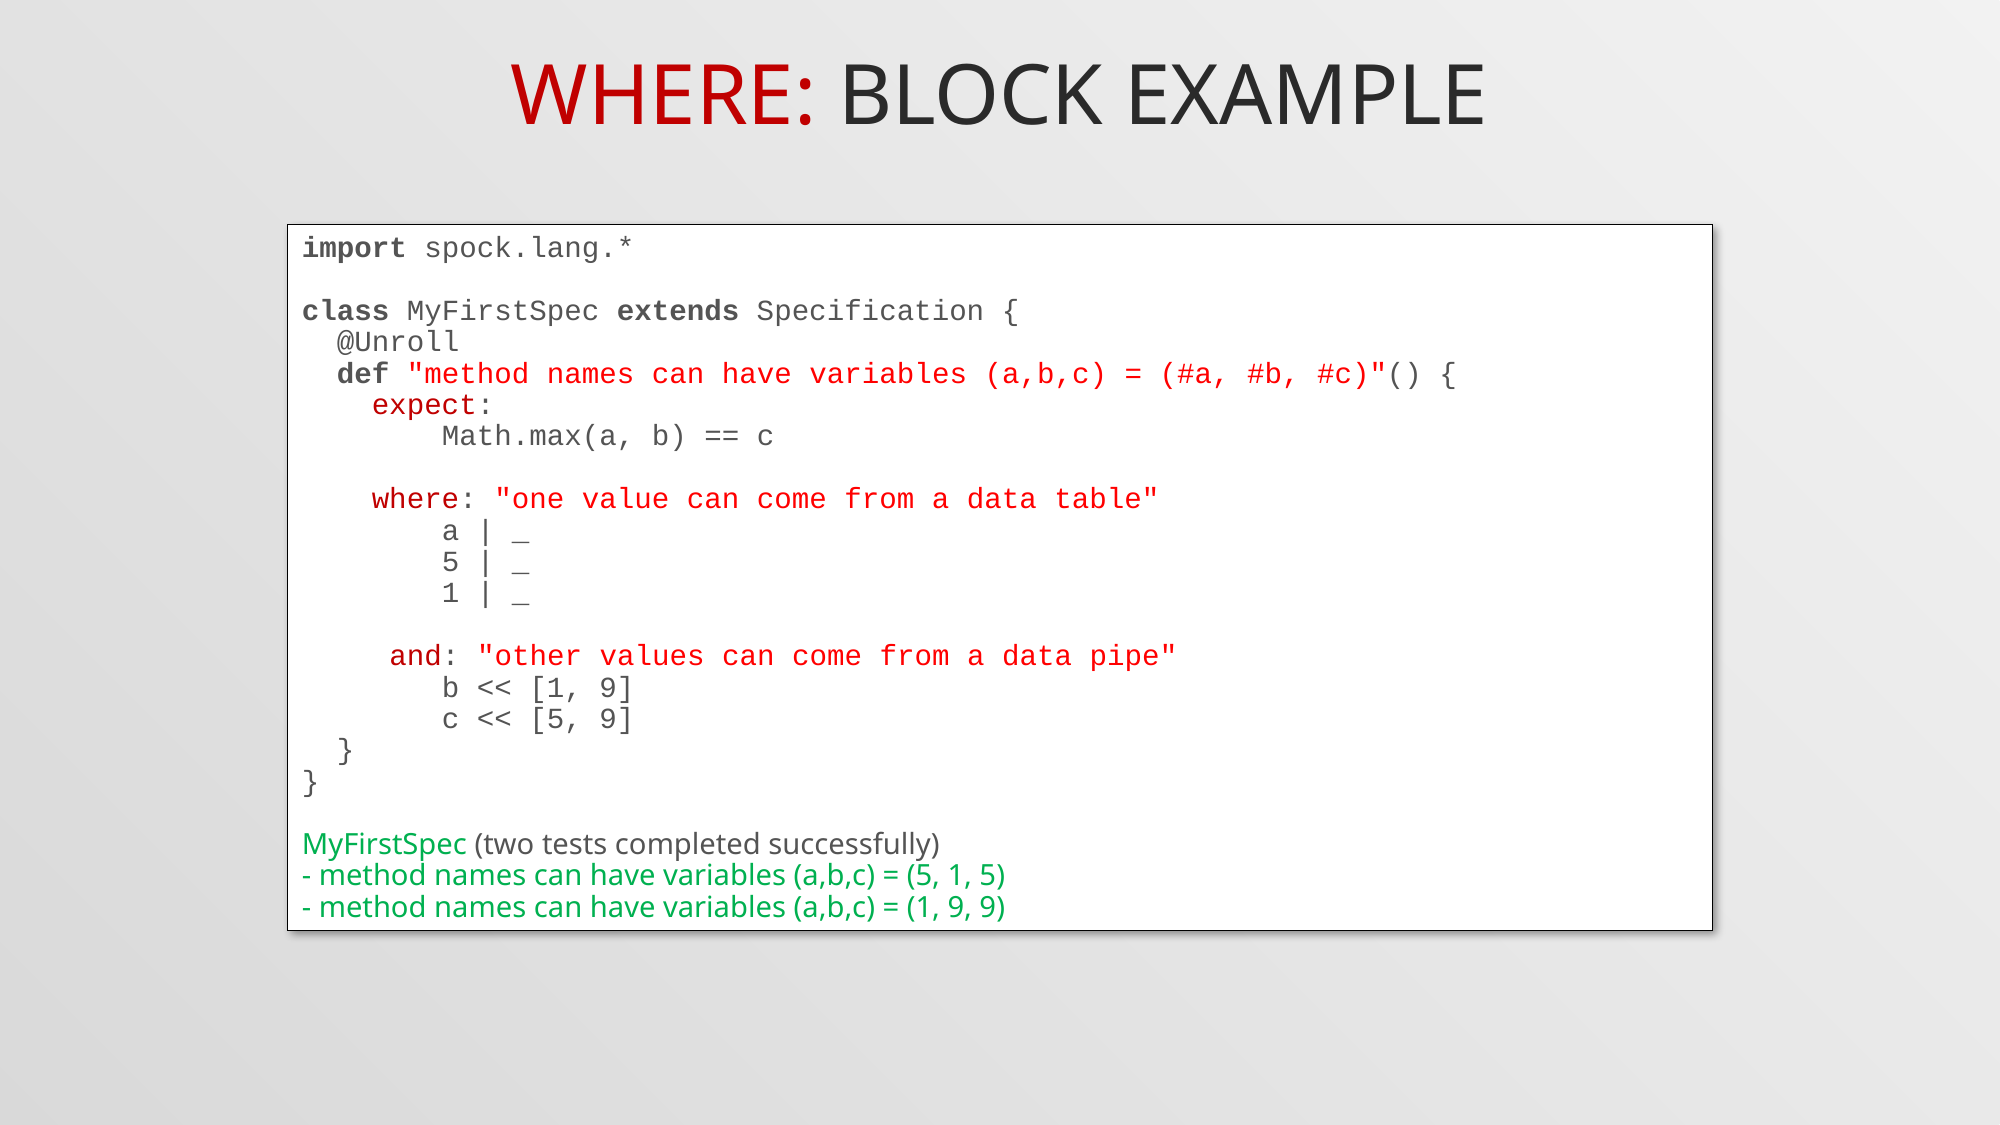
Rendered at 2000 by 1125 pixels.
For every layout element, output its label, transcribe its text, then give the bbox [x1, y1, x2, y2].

title where: block example [199, 45, 1800, 150]
text_box import spock.lang.* class MyFirstSpec extends Specification { @Unroll def "method names can have variables (a,b,c) = (#a, #b, #c)"() { expect: Math.max(a, b) == c where: "one value can come from a data table" a | _ 5 | _ 1 | _ and: "other values can come from a data pipe" b << [1, 9] c << [5, 9] } } MyFirstSpec (two tests completed successfully) - method names can have variables (a,b,c) = (5, 1, 5) - method names can have variables (a,b,c) = (1, 9, 9) [287, 224, 1713, 931]
